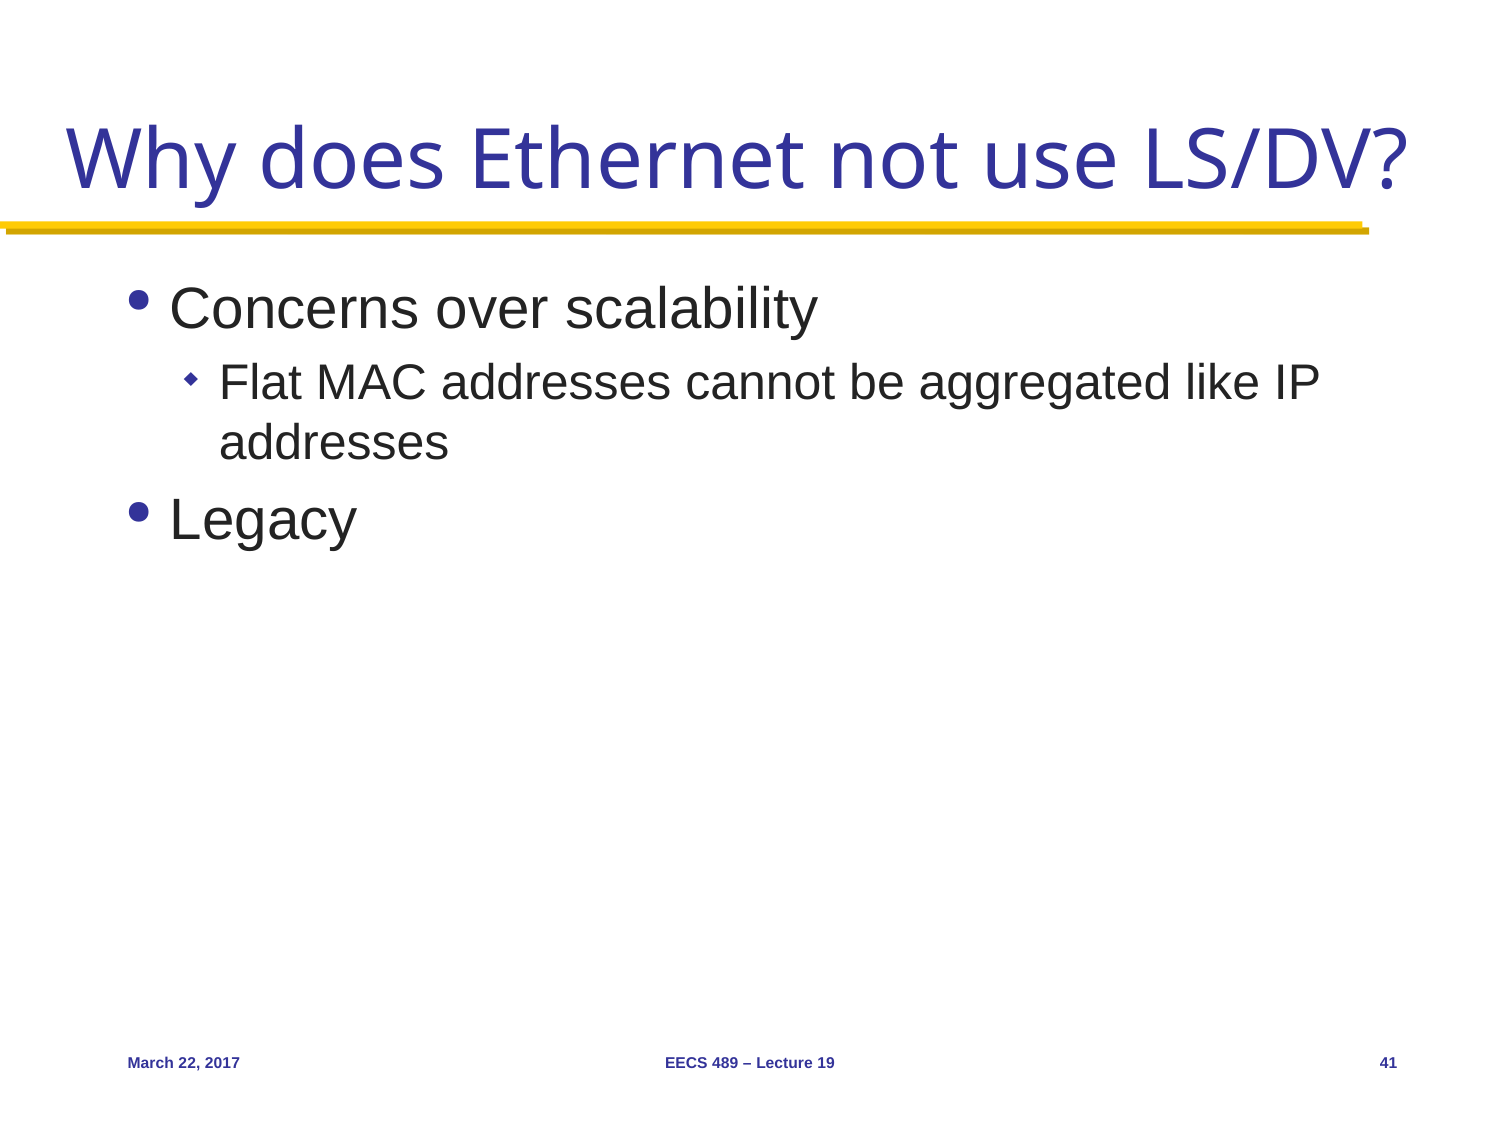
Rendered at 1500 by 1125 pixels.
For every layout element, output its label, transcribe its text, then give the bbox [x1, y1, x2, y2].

footer EECS 489 – Lecture 19 [512, 1024, 988, 1101]
title Why does Ethernet not use LS/DV? [49, 24, 1451, 213]
slide_number 41 [1312, 1024, 1413, 1101]
list Concerns over scalability Flat MAC addresses cannot be aggregated like IP addresses Legacy [112, 262, 1413, 988]
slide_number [112, 1024, 426, 1101]
